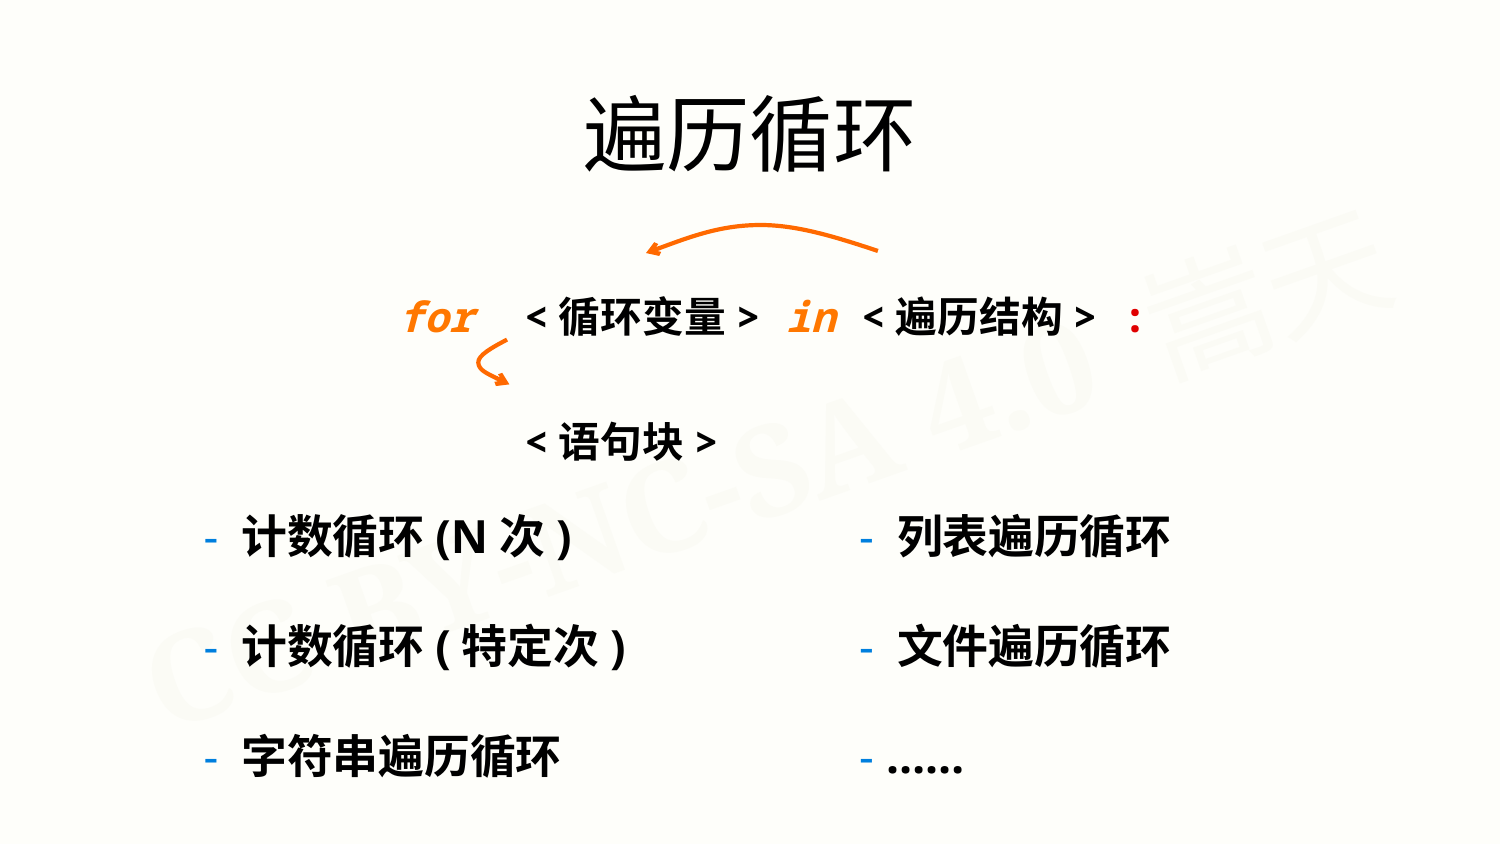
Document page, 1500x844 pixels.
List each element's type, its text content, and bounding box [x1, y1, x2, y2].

text_box - 列表遍历循环 - 文件遍历循环 - …… [844, 445, 1326, 791]
text_box 遍历循环 [0, 79, 1500, 211]
text_box for <循环变量> in <遍历结构> : <语句块> [383, 208, 1093, 349]
text_box [478, 339, 510, 385]
text_box [646, 224, 878, 255]
text_box - 计数循环(N次) - 计数循环(特定次) - 字符串遍历循环 [188, 445, 670, 791]
